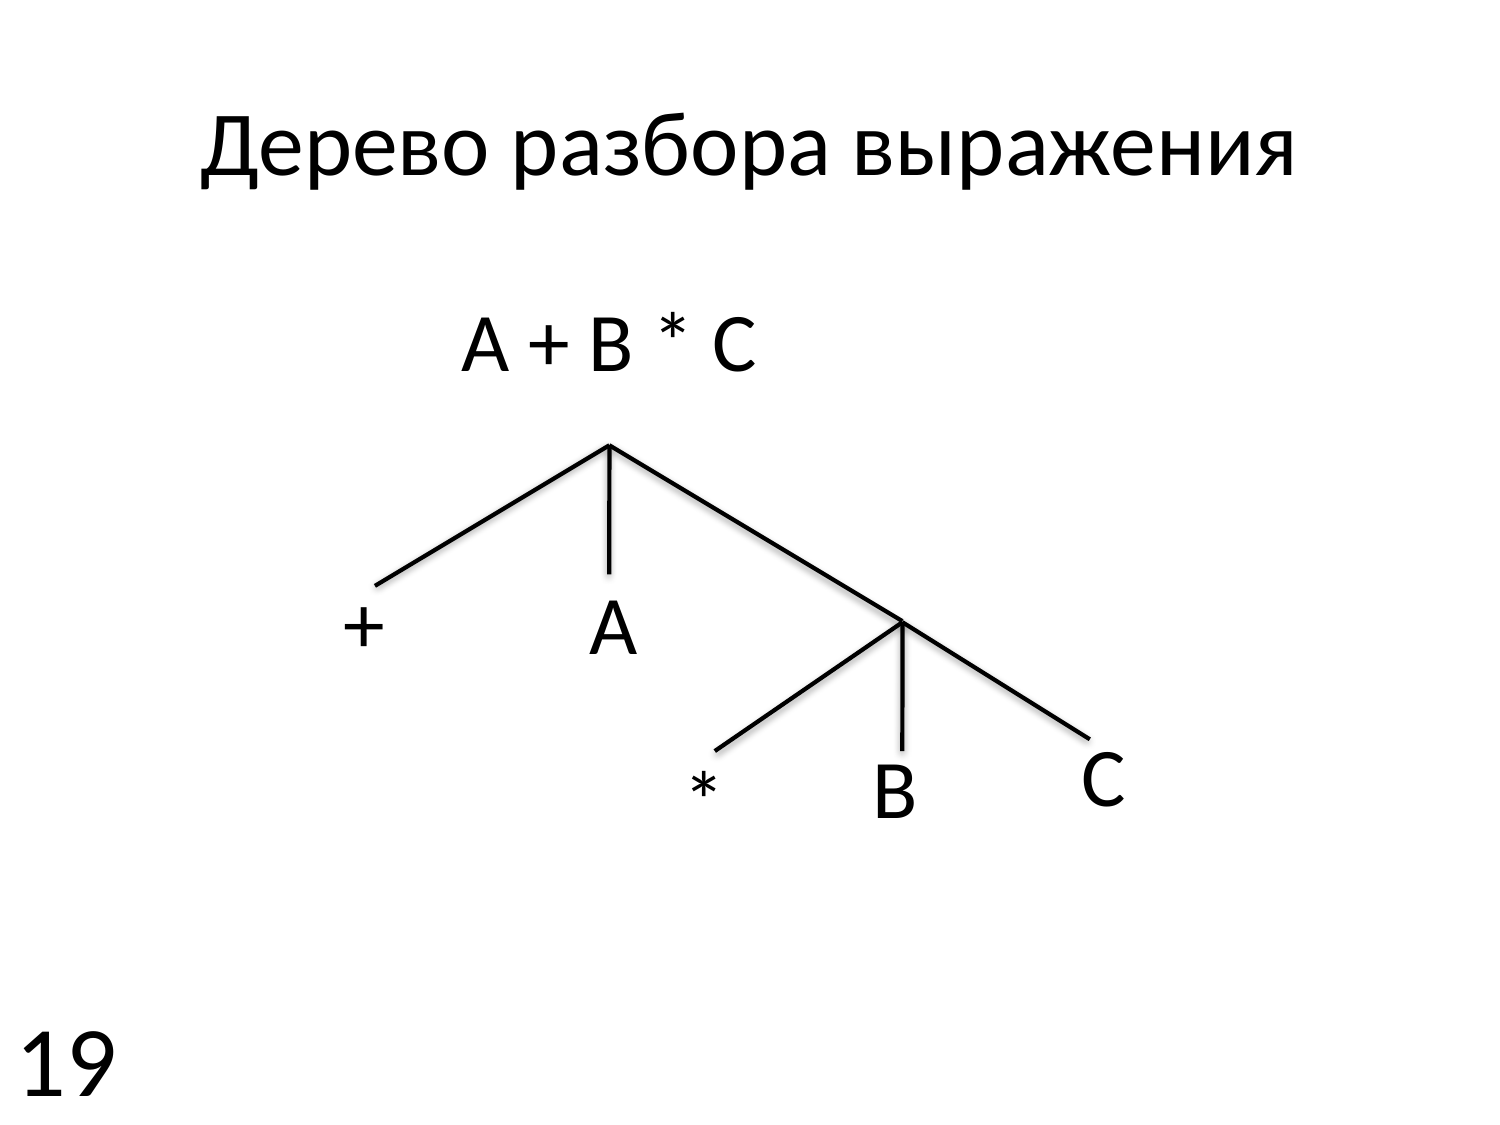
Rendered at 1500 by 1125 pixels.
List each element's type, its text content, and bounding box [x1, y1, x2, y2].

text_box 19 [0, 988, 132, 1124]
text_box * [668, 739, 740, 855]
text_box A [574, 594, 653, 679]
text_box + [328, 562, 400, 678]
text_box A + B * C [446, 281, 773, 396]
title Дерево разбора выражения [75, 45, 1425, 233]
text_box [902, 621, 1091, 740]
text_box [609, 445, 903, 622]
text_box B [857, 748, 933, 843]
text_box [714, 621, 903, 752]
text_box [374, 445, 607, 587]
text_box C [1066, 715, 1137, 831]
